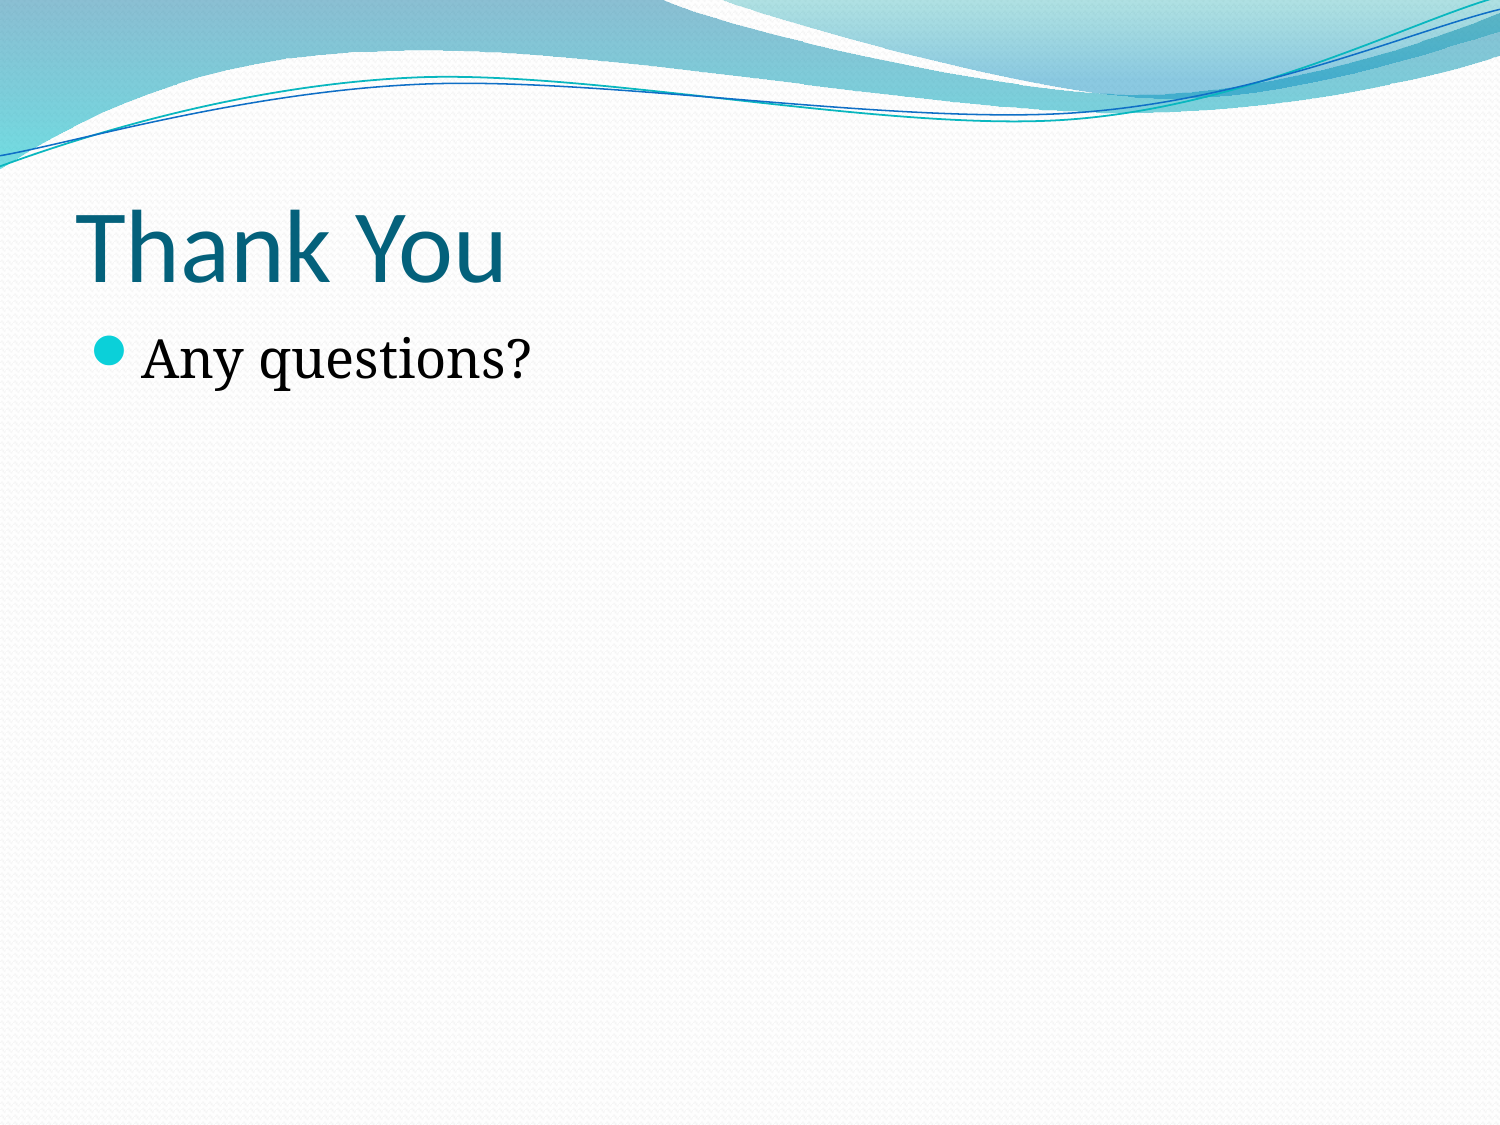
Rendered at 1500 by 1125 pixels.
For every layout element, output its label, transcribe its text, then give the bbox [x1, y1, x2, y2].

list Any questions? [75, 317, 1425, 1038]
title Thank You [75, 115, 1425, 303]
